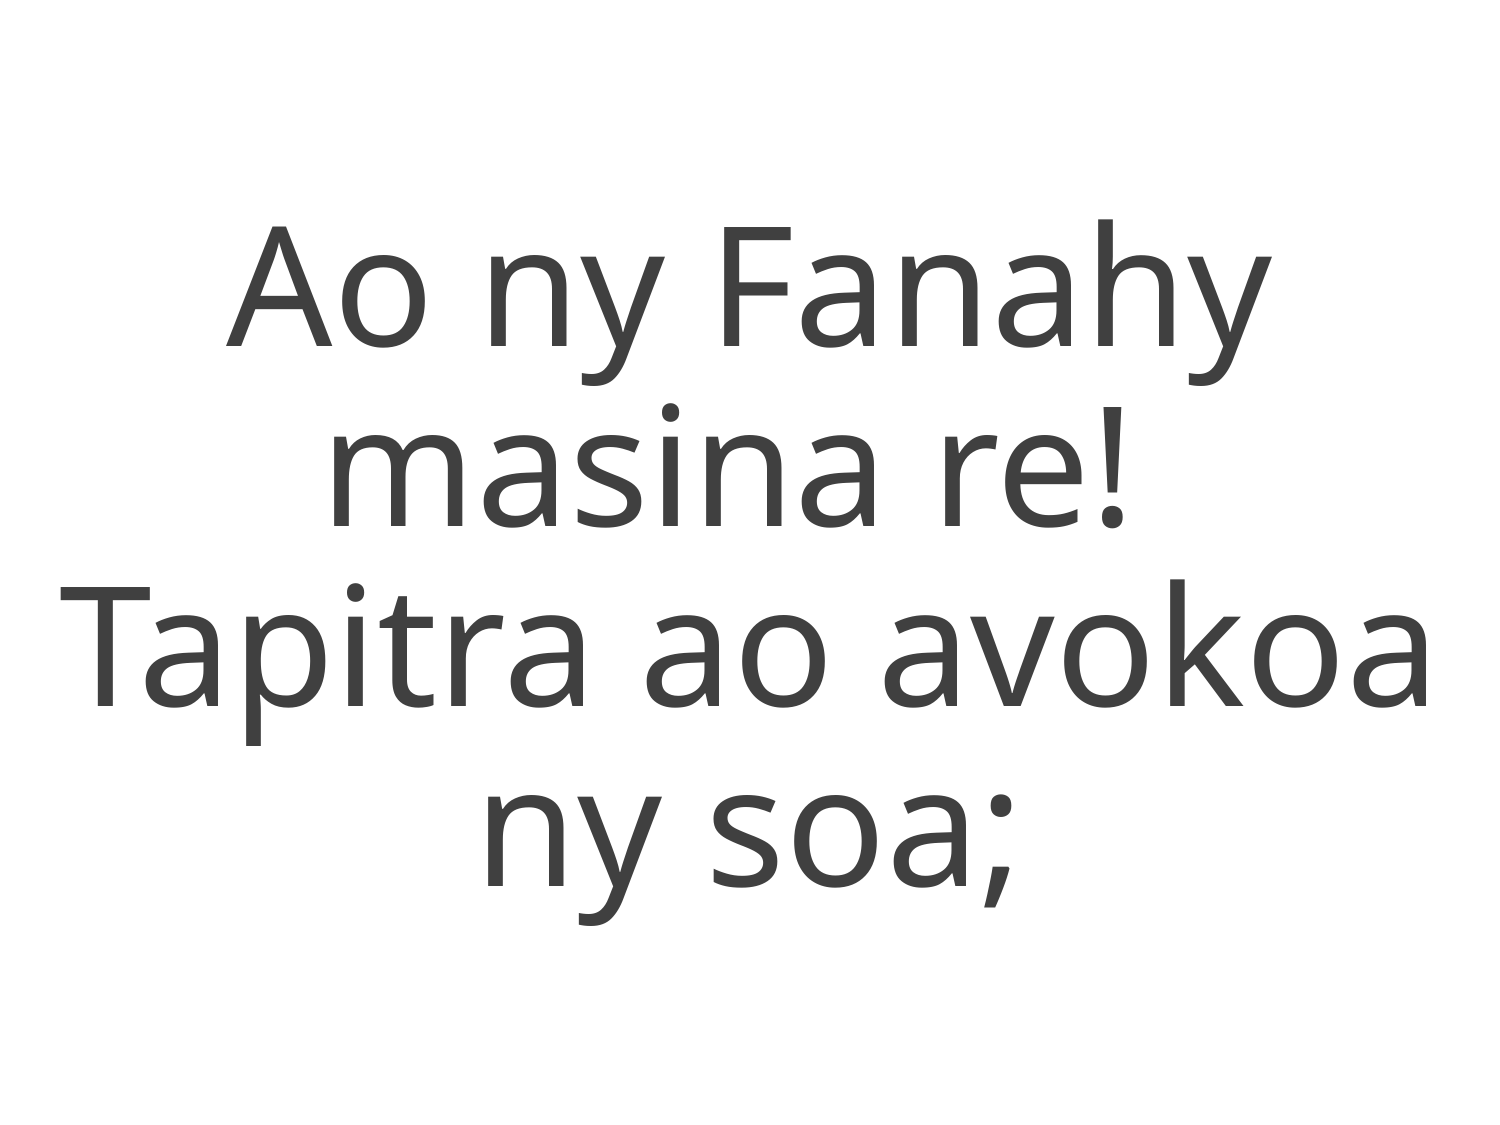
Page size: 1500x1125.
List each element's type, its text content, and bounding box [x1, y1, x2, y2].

title Ao ny Fanahy masina re! Tapitra ao avokoa ny soa; [0, 453, 1500, 672]
